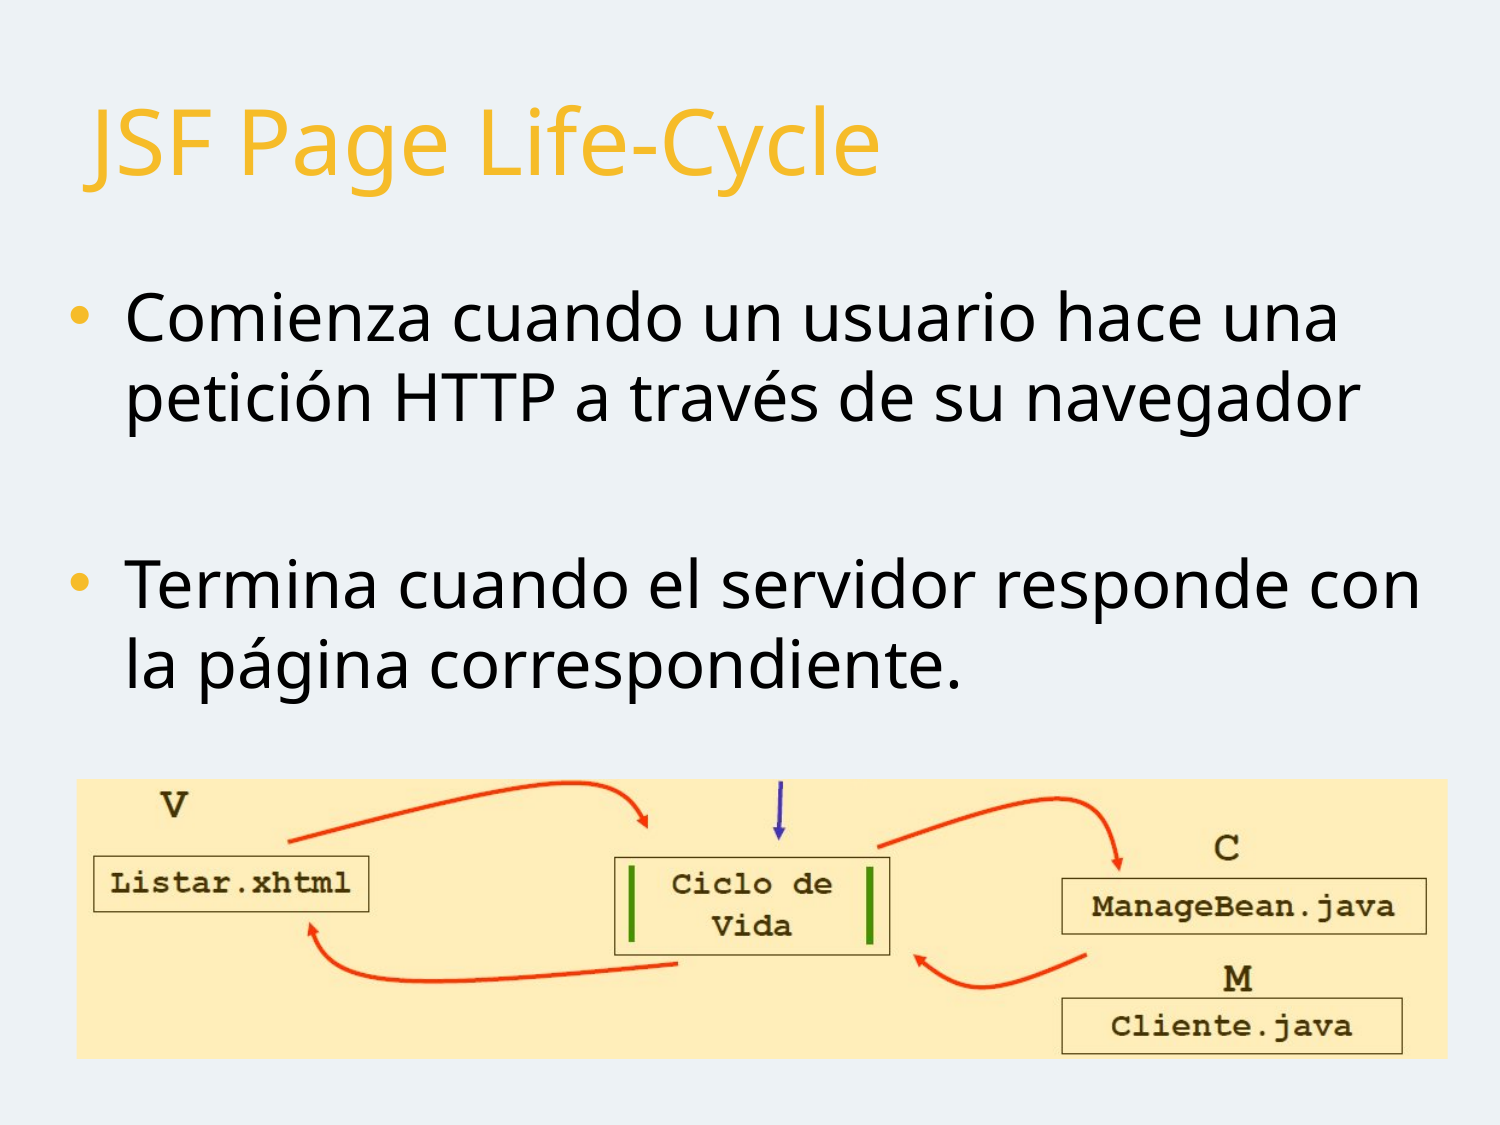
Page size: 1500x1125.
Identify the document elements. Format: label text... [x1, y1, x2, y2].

title JSF Page Life-Cycle [75, 45, 1425, 233]
list Comienza cuando un usuario hace una petición HTTP a través de su navegador Termina cuando el servidor responde con la página correspondiente. [53, 267, 1447, 1083]
picture [76, 779, 1448, 1059]
